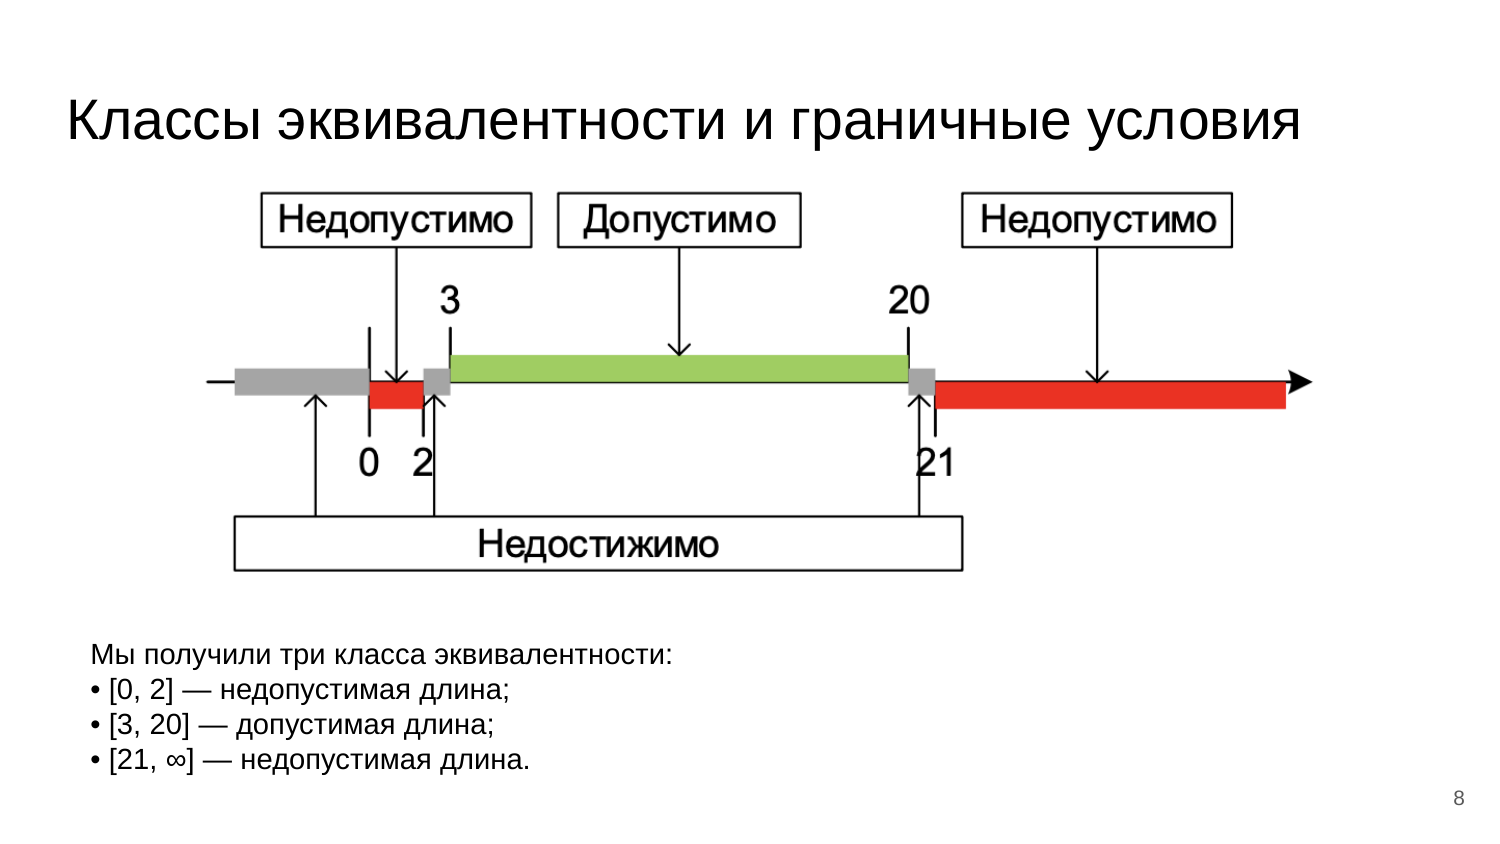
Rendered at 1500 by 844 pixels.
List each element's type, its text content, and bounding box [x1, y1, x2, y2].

text_box Мы получили три класса эквивалентности: • [0, 2] — недопустимая длина; • [3, 20] — допустимая длина; • [21, ∞] — недопустимая длина. [75, 620, 744, 791]
slide_number ‹#› [1389, 764, 1480, 830]
title Классы эквивалентности и граничные условия [51, 72, 1449, 167]
picture [163, 174, 1337, 580]
